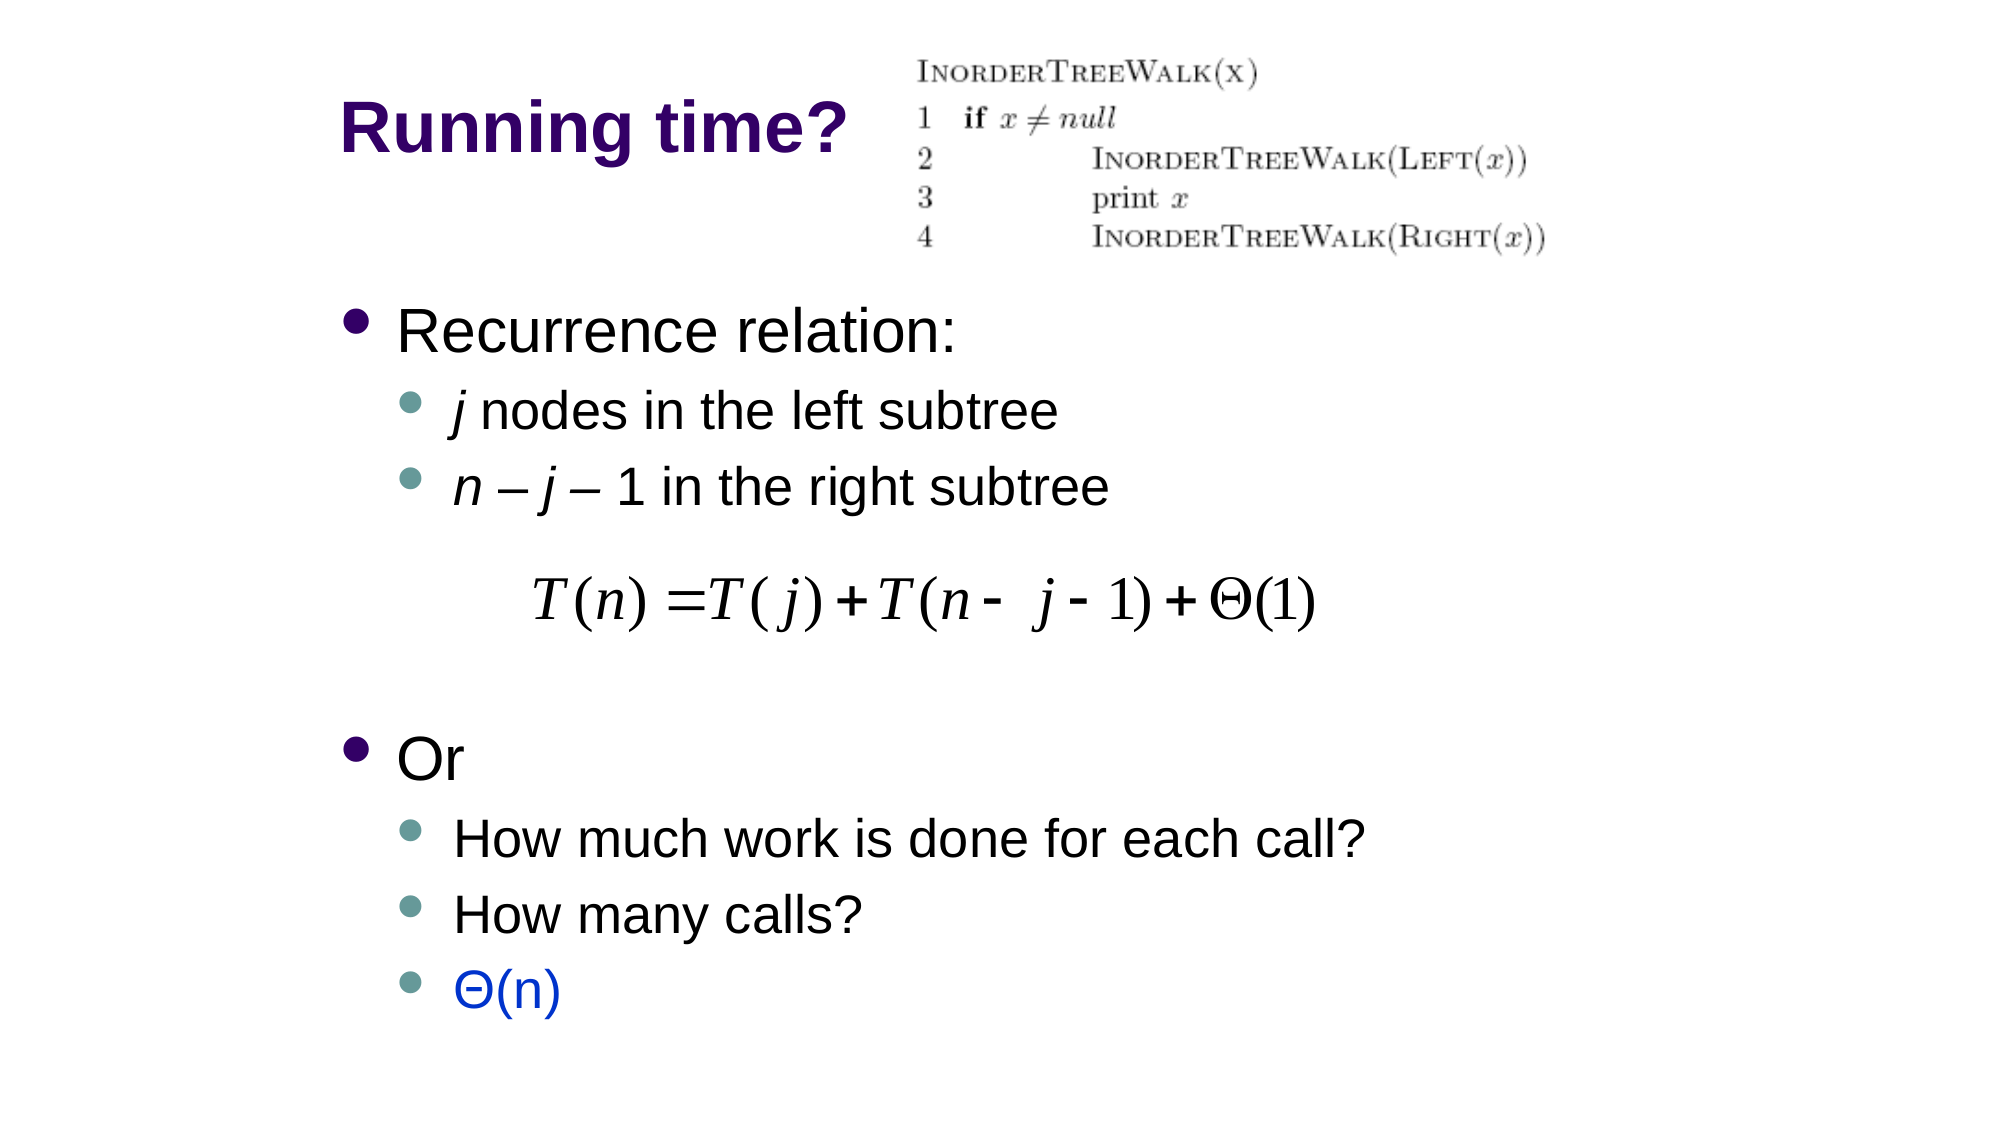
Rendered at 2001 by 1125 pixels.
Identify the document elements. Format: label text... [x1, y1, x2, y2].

list Recurrence relation: j nodes in the left subtree n – j – 1 in the right subtree Or How much work is done for each call? How many calls? Θ(n) [324, 282, 1675, 1088]
picture [912, 49, 1550, 264]
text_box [524, 562, 1325, 645]
title Running time? [324, 20, 925, 175]
